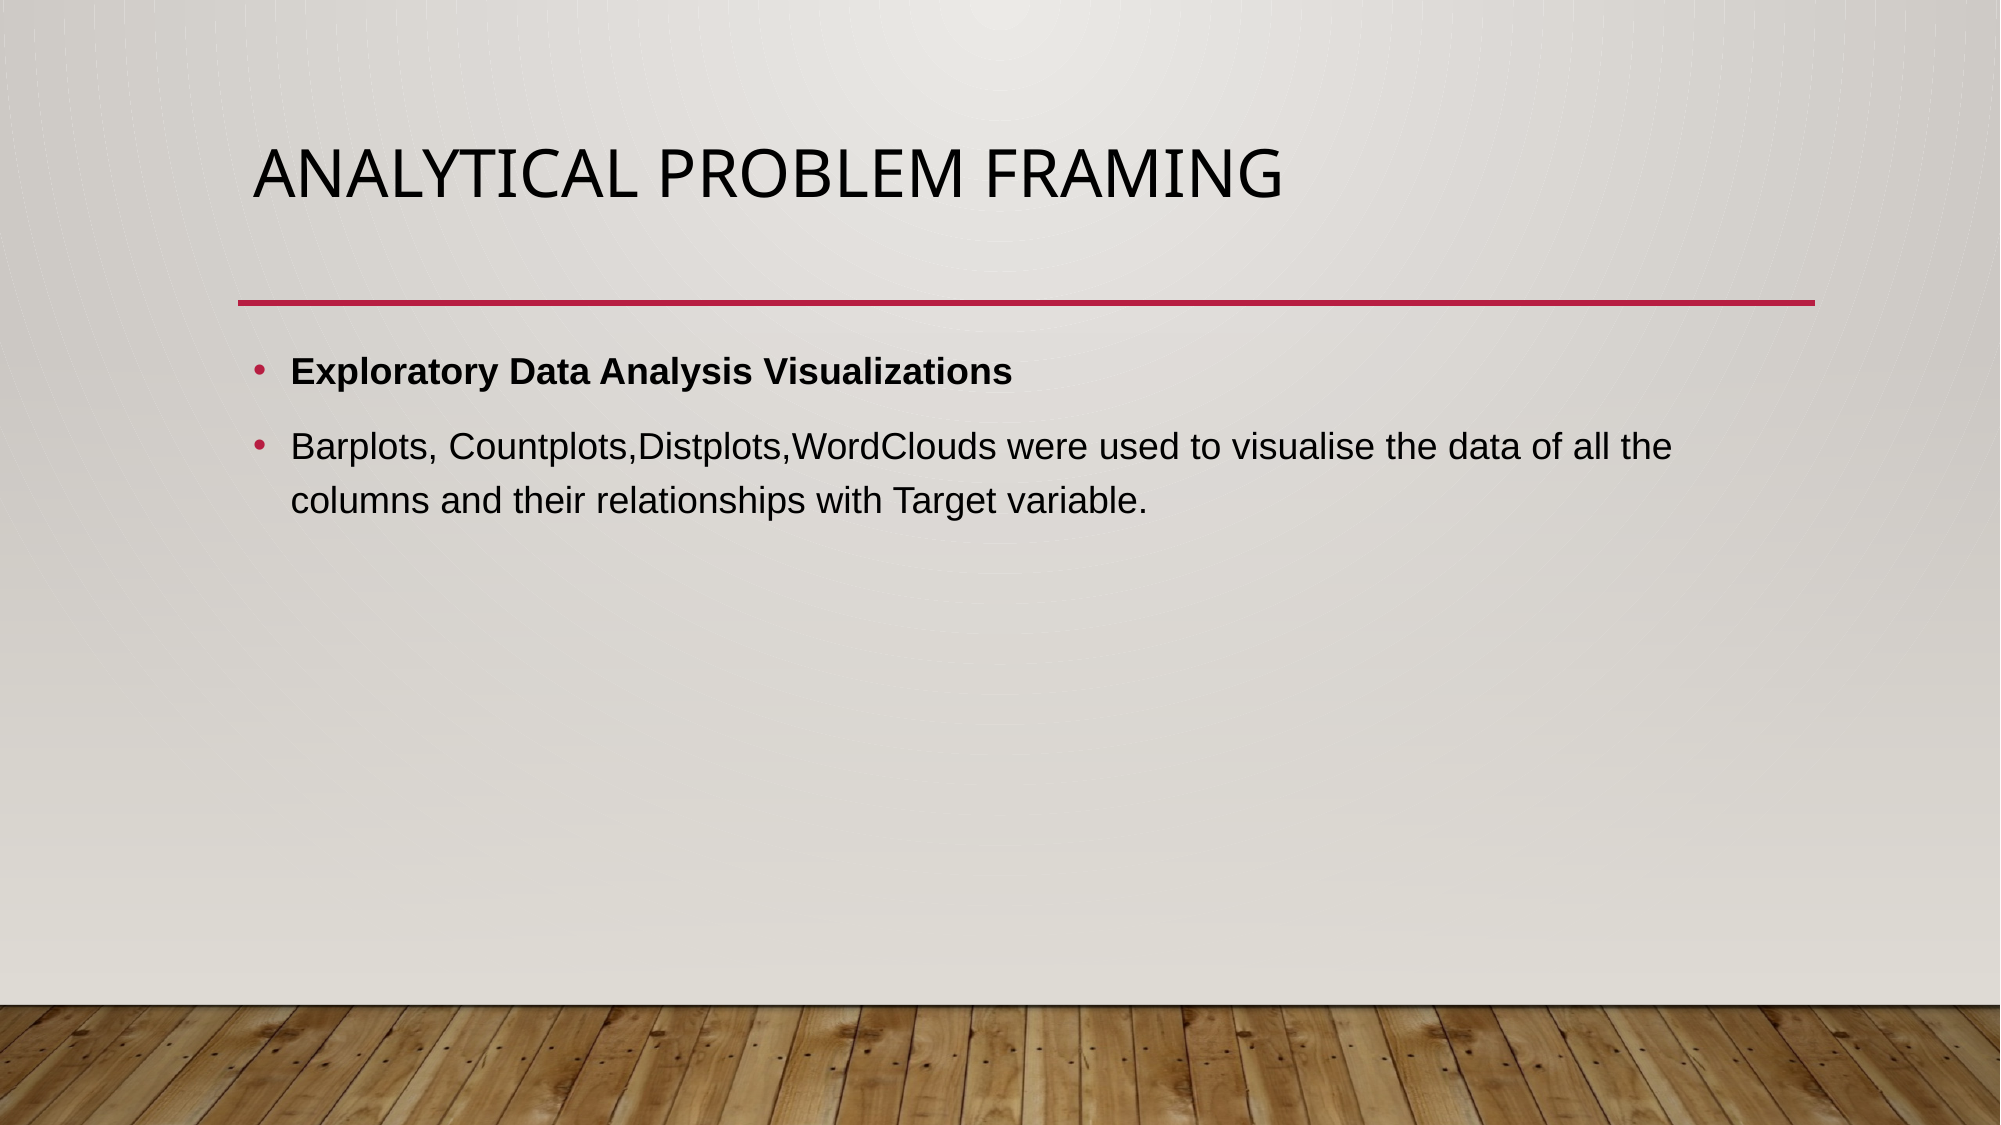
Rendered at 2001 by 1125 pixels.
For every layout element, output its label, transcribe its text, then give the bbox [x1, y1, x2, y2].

picture [0, 1005, 2000, 1125]
list Exploratory Data Analysis Visualizations Barplots, Countplots,Distplots,WordClouds were used to visualise the data of all the columns and their relationships with Target variable. [238, 330, 1814, 897]
title Analytical Problem Framing [238, 131, 1814, 305]
